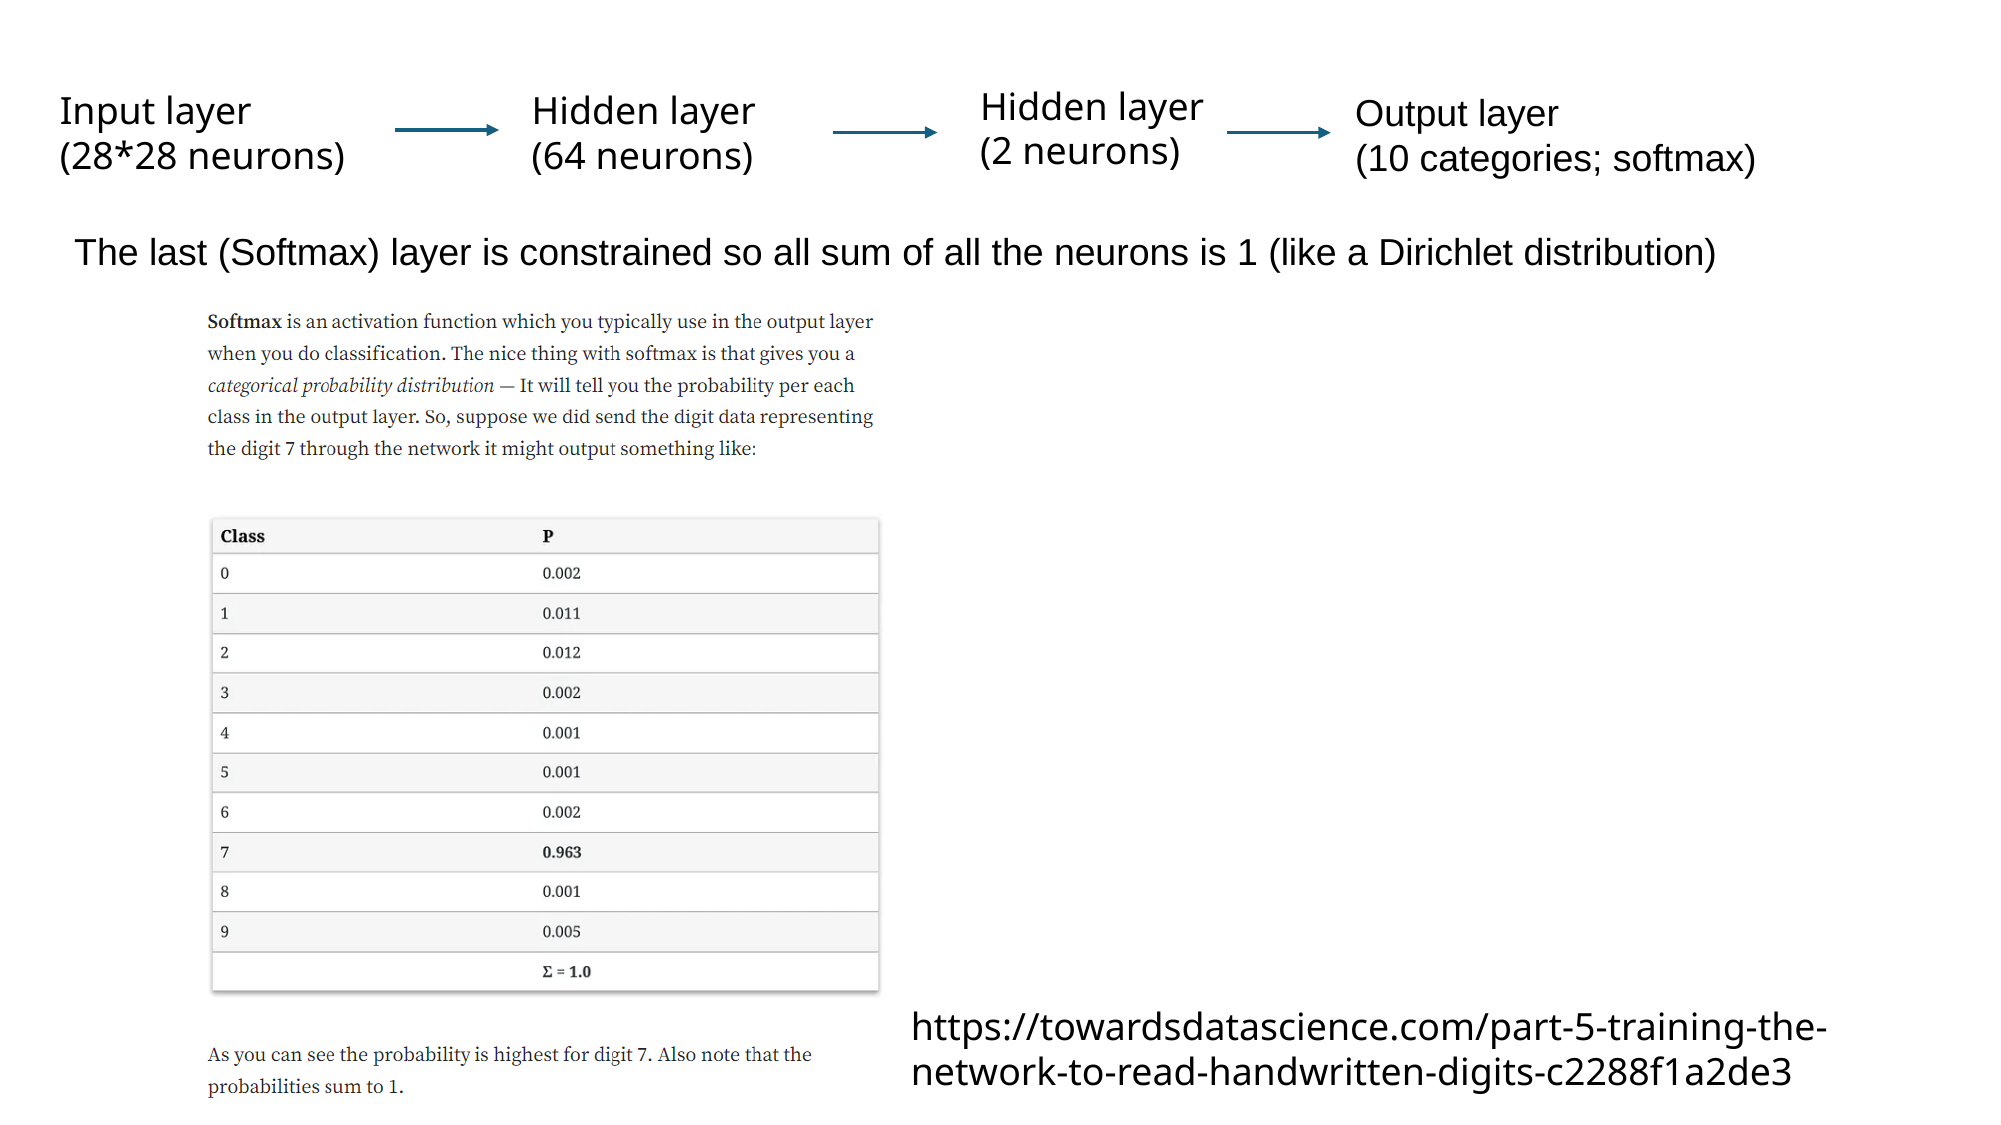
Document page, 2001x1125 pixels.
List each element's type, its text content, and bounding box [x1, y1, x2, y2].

text_box Hidden layer (64 neurons) [516, 79, 771, 185]
text_box Hidden layer (2 neurons) [965, 75, 1220, 180]
text_box The last (Softmax) layer is constrained so all sum of all the neurons is 1 (like a Dirichlet distribution) [59, 220, 1733, 281]
picture [186, 295, 897, 1103]
text_box https://towardsdatascience.com/part-5-training-the-network-to-read-handwritten-digits-c2288f1a2de3 [897, 996, 1897, 1101]
text_box Input layer (28*28 neurons) [45, 79, 360, 185]
text_box Output layer (10 categories; softmax) [1340, 81, 1772, 187]
